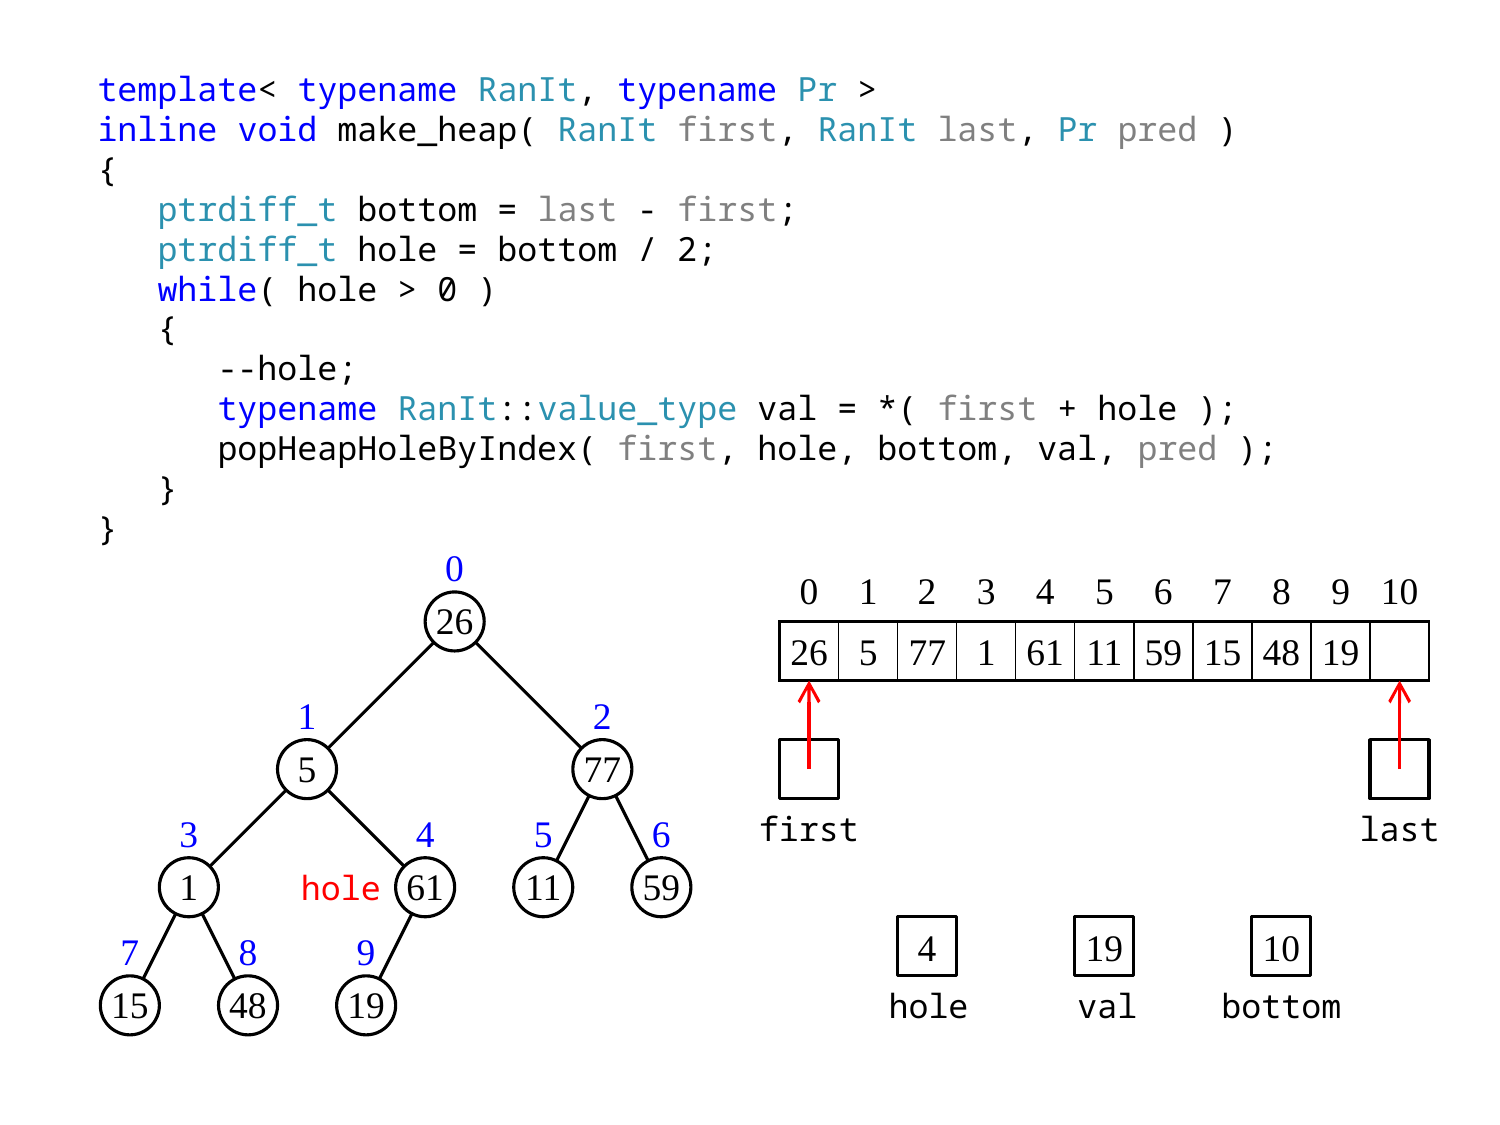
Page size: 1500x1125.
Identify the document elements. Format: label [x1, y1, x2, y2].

table_cell [1253, 623, 1310, 679]
table_cell [1312, 623, 1369, 679]
table_cell [781, 623, 838, 679]
list [70, 60, 1312, 563]
table_cell [898, 623, 956, 679]
text_box [1192, 915, 1370, 1035]
text_box [868, 915, 987, 1035]
text_box [749, 680, 868, 858]
table_cell [1371, 623, 1428, 679]
text_box [100, 532, 691, 1035]
table_cell [1194, 623, 1251, 679]
table_cell [1135, 623, 1192, 679]
table_cell [1016, 623, 1074, 679]
table_cell [1075, 623, 1133, 679]
text_box [1073, 915, 1136, 1035]
text_box [1340, 680, 1459, 858]
table_header [780, 563, 1429, 620]
table_cell [957, 623, 1015, 679]
table_cell [839, 623, 897, 679]
